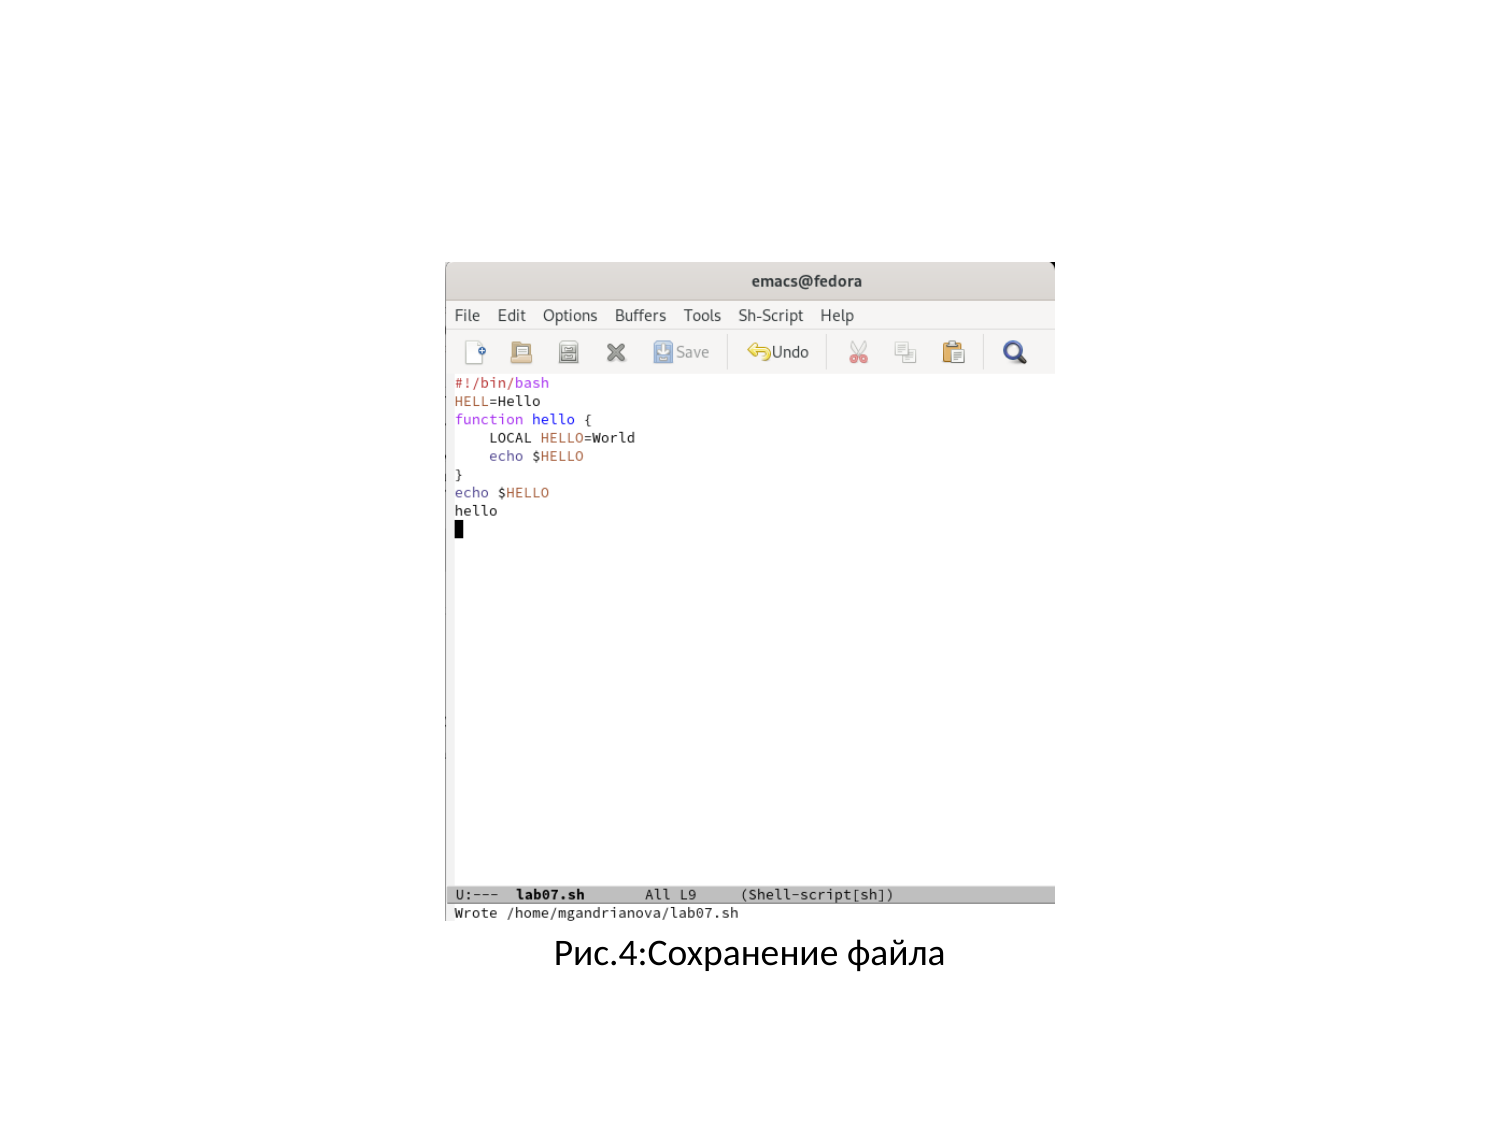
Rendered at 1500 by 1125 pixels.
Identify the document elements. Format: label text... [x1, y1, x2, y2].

text_box Рис.4:Сохранение файла [75, 920, 1425, 1004]
picture [445, 262, 1055, 921]
